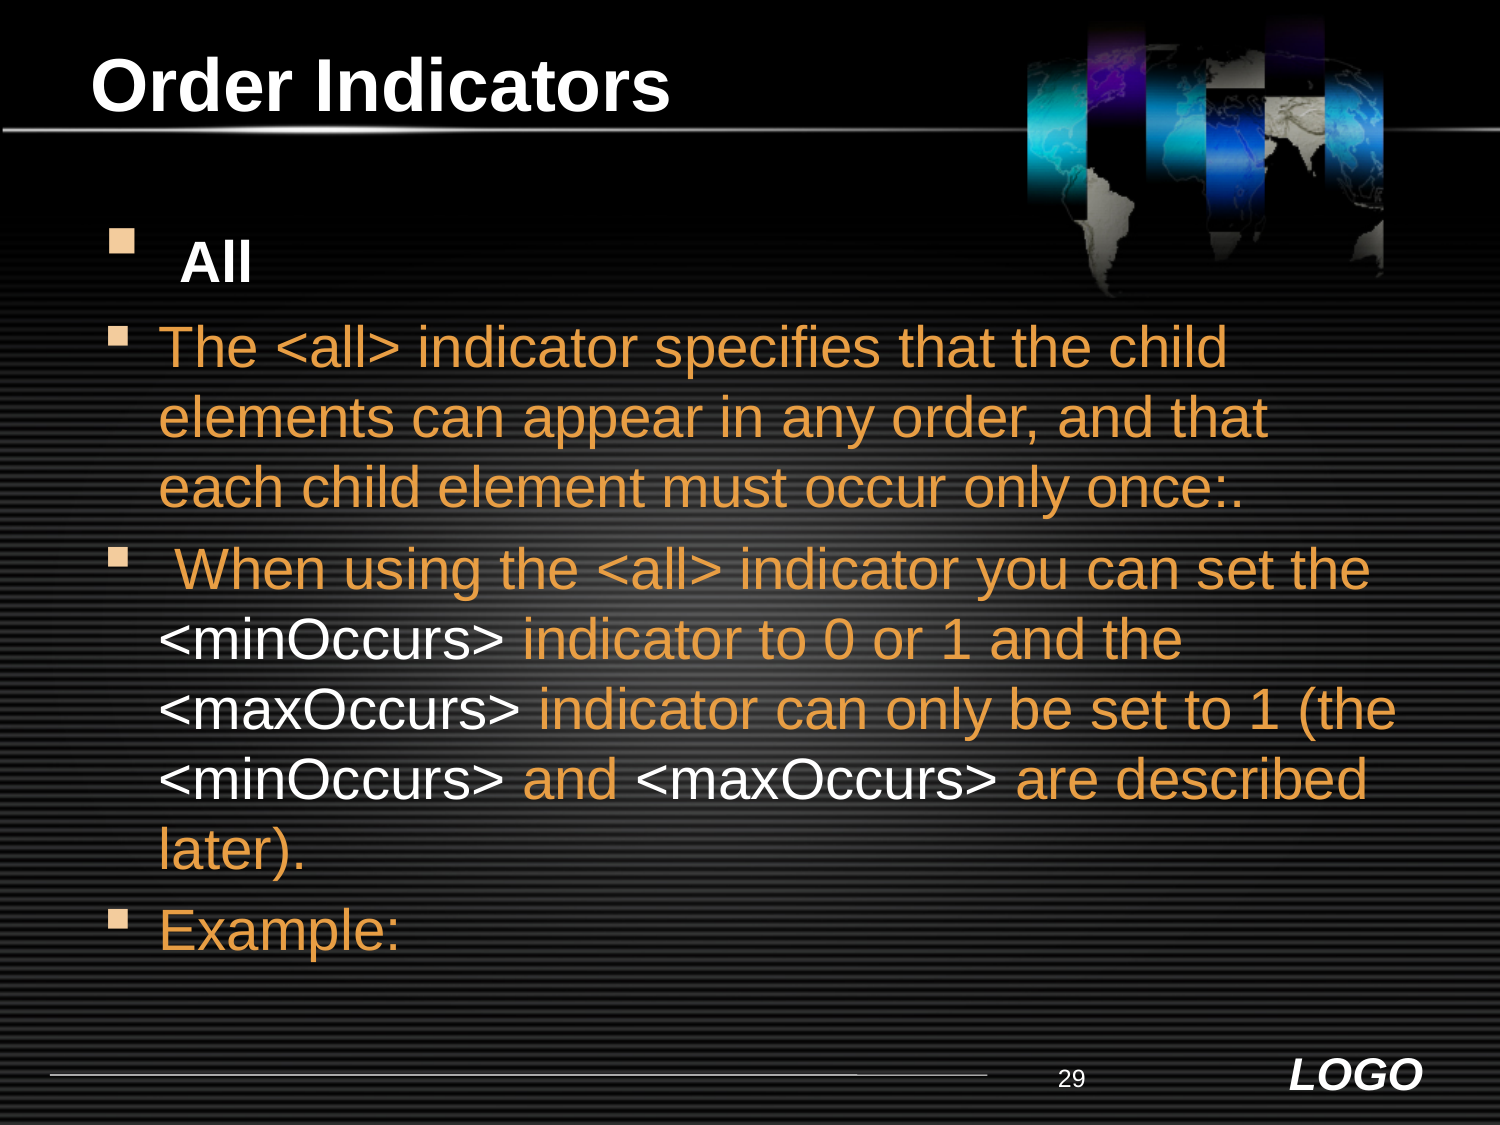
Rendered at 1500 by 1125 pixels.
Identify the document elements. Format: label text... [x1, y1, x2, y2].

title Order Indicators [74, 43, 1269, 119]
picture [0, 0, 1500, 1125]
slide_number 29 [1042, 1054, 1256, 1095]
list All The <all> indicator specifies that the child elements can appear in any order, and that each child element must occur only once:. When using the <all> indicator you can set the <minOccurs> indicator to 0 or 1 and the <maxOccurs> indicator can only be set to 1 (the <minOccurs> and <maxOccurs> are described later). Example: [87, 199, 1426, 1051]
